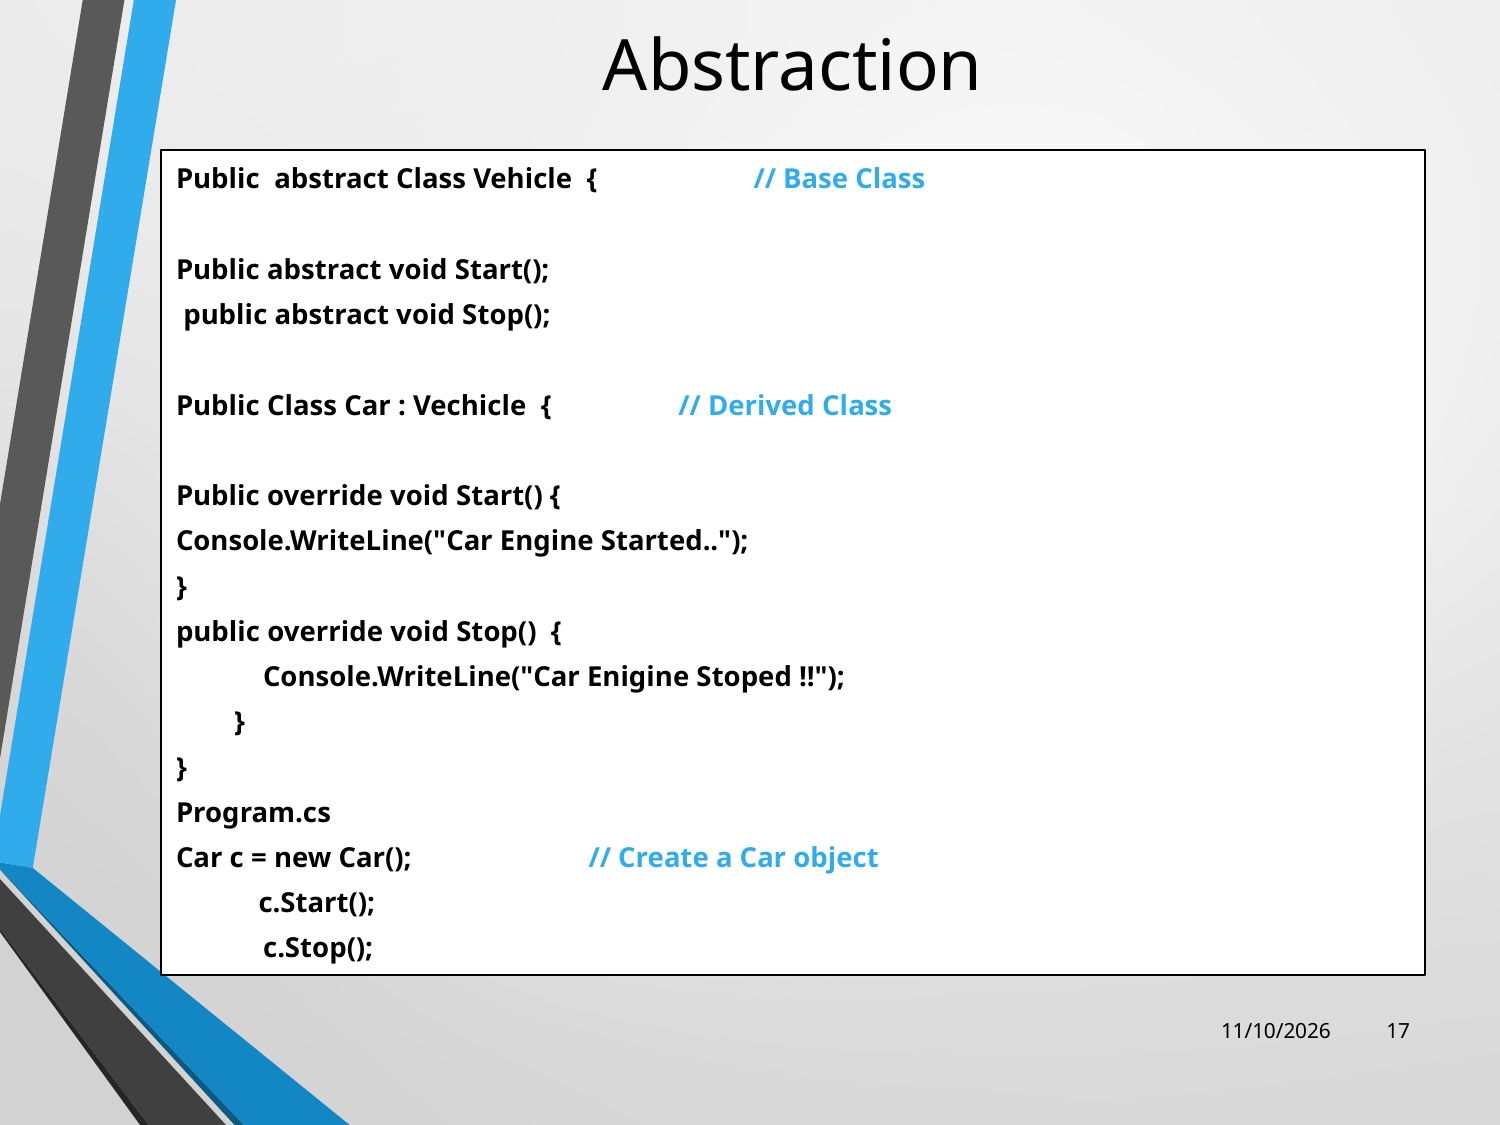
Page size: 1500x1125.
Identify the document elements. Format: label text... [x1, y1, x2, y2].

title Abstraction [161, 12, 1425, 113]
slide_number 17 [1354, 1001, 1425, 1062]
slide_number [1204, 1001, 1346, 1062]
list Public abstract Class Vehicle { // Base Class Public abstract void Start(); public abstract void Stop(); Public Class Car : Vechicle { // Derived Class Public override void Start() { Console.WriteLine("Car Engine Started.."); } public override void Stop() { Console.WriteLine("Car Enigine Stoped !!"); } } Program.cs Car c = new Car(); // Create a Car object c.Start(); c.Stop(); [160, 149, 1426, 976]
